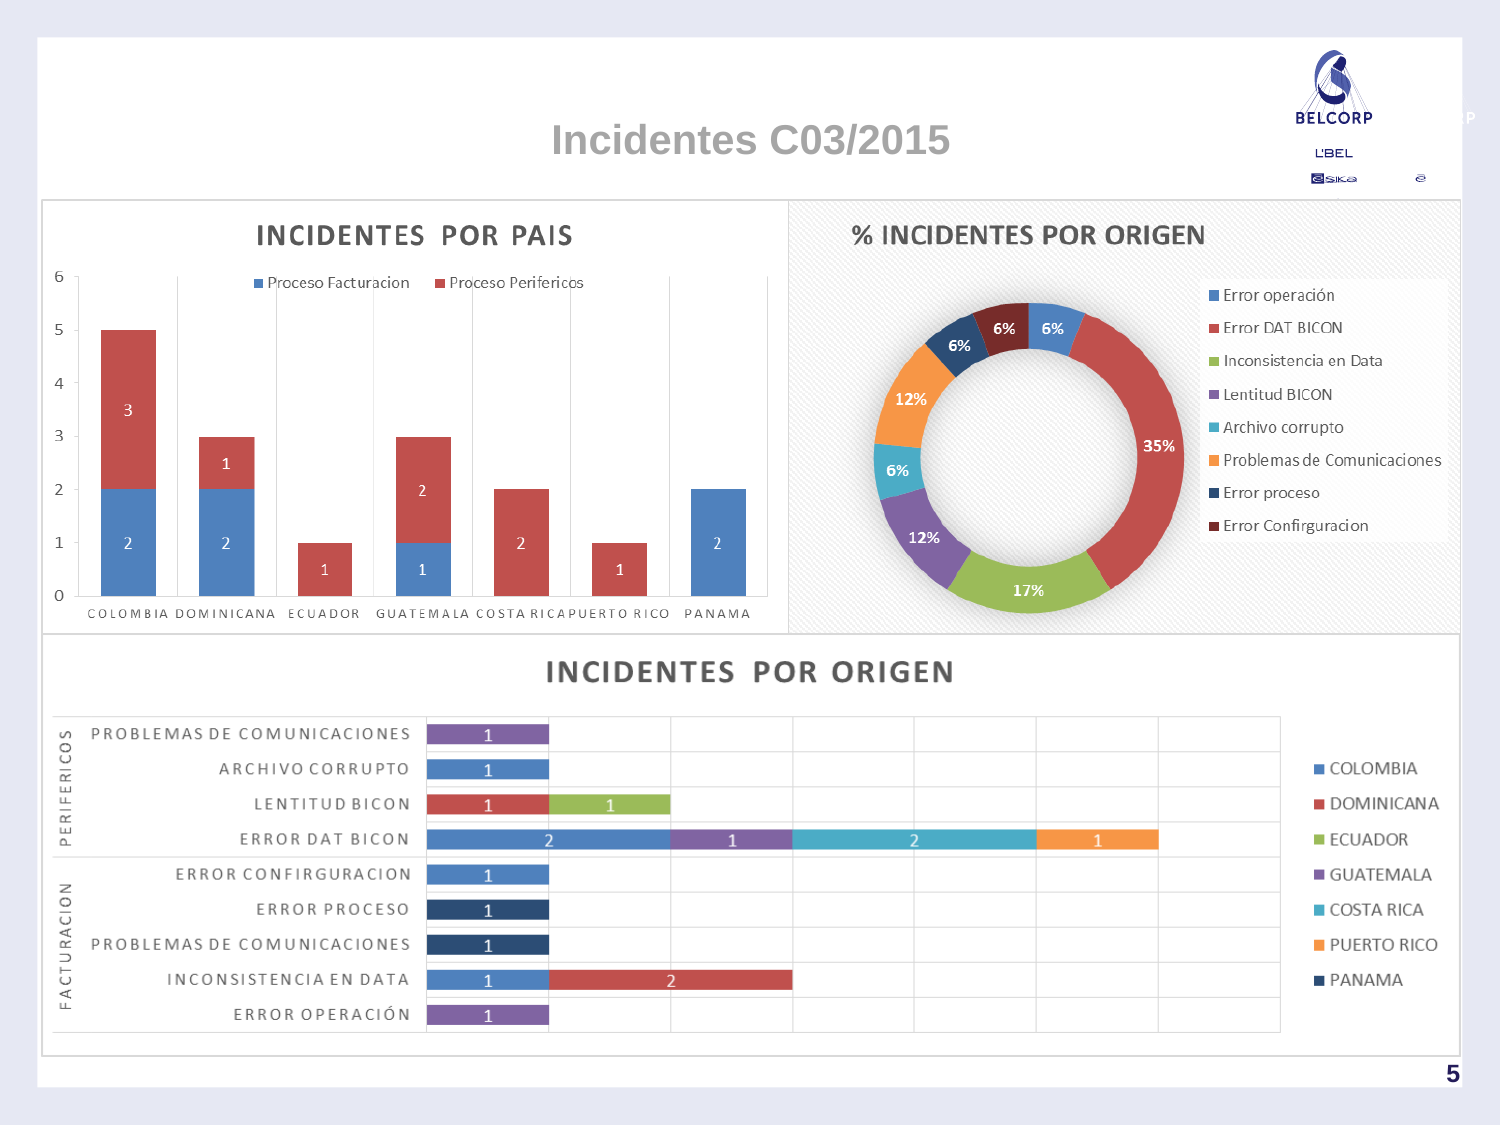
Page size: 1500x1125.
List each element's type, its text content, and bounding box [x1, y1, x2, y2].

text_box 4 [1387, 1050, 1475, 1088]
title Incidentes C03/2015 [41, 105, 1462, 177]
picture [40, 199, 1462, 1057]
